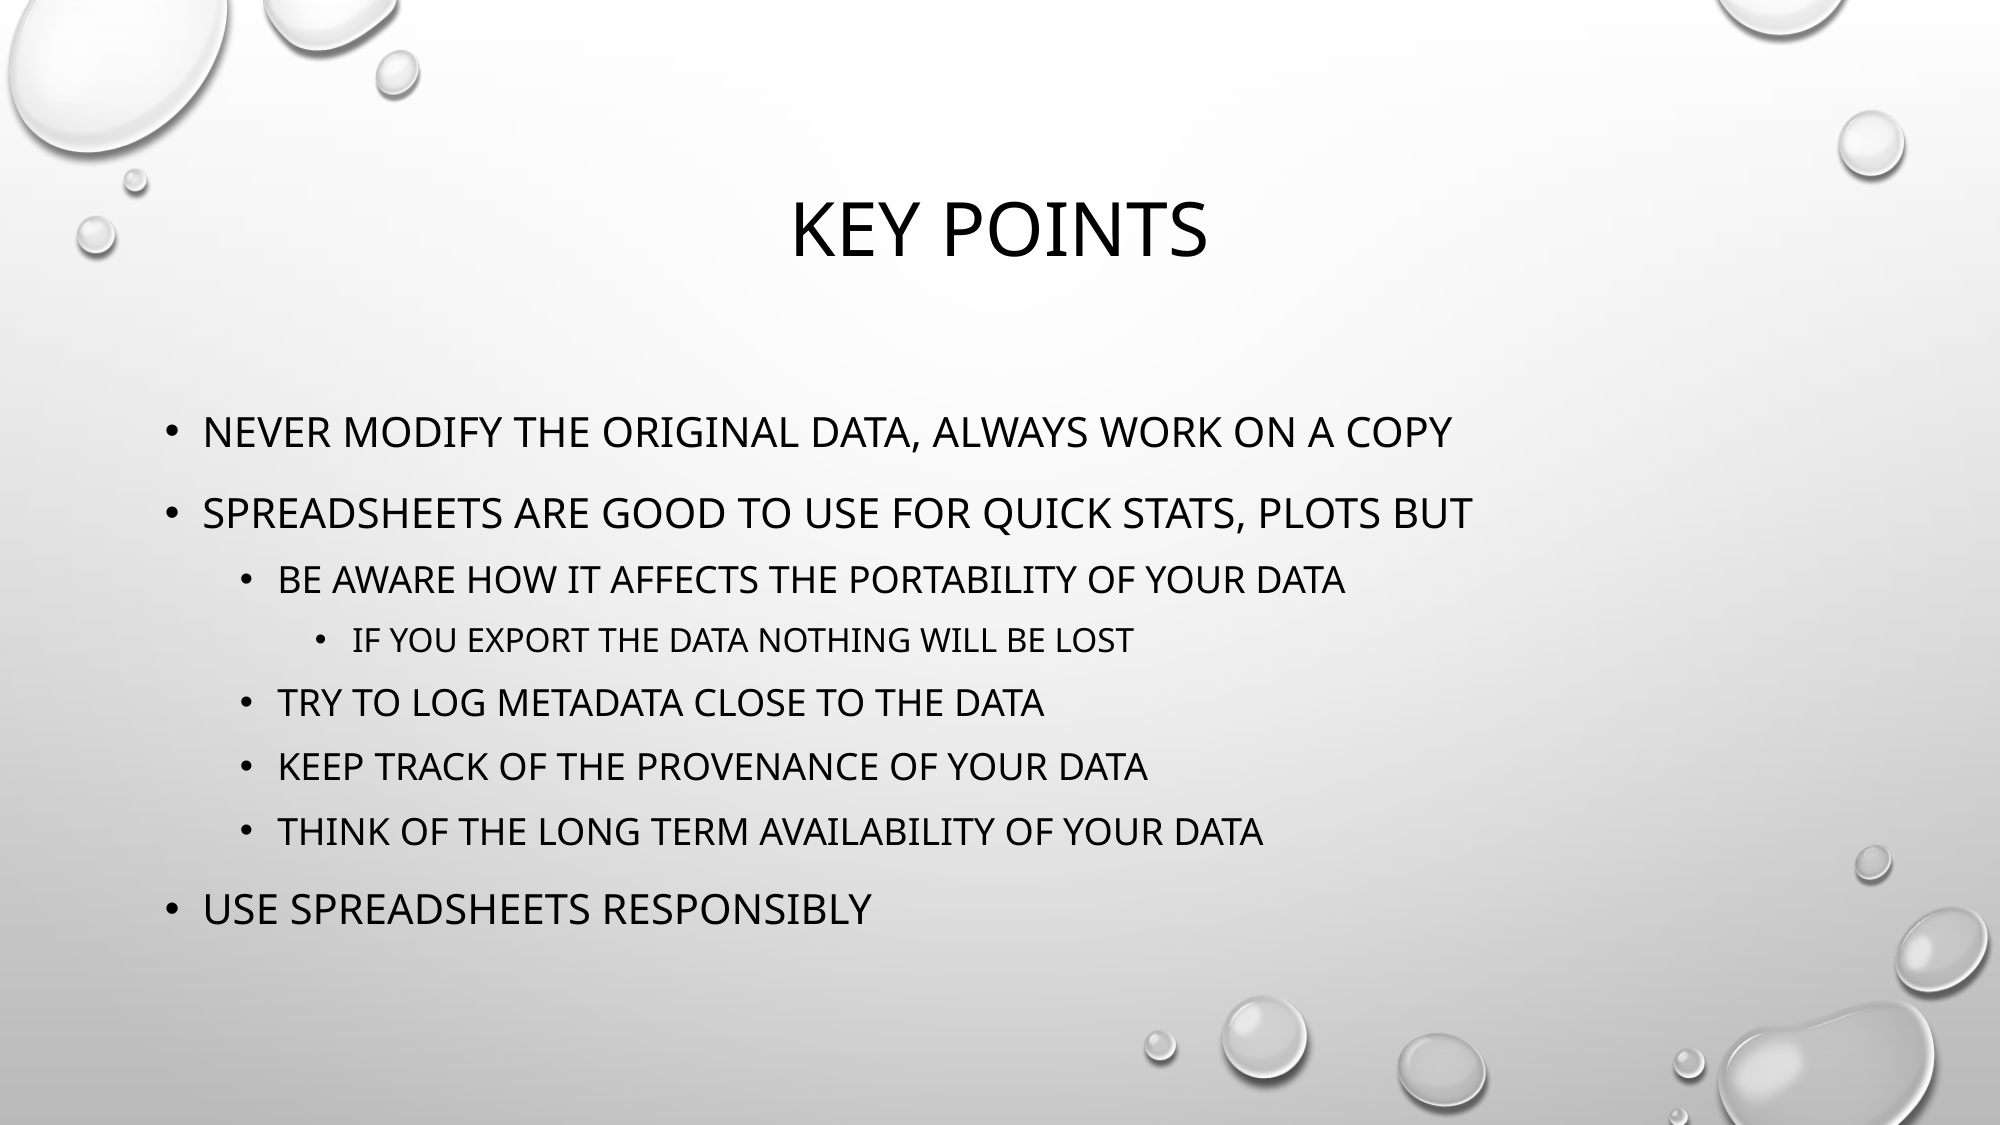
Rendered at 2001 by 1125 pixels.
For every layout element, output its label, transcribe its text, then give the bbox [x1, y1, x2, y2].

picture [0, 0, 2000, 1125]
list never modify the original data, always work on a copy spreadsheets are good to use for quick stats, plots but be aware how it affects the portability of your data if you export the data nothing will be lost try to log metadata close to the data keep track of the provenance of your data think of the long term availability of your data use spreadsheets responsibly [149, 388, 1850, 950]
title key points [149, 101, 1851, 364]
